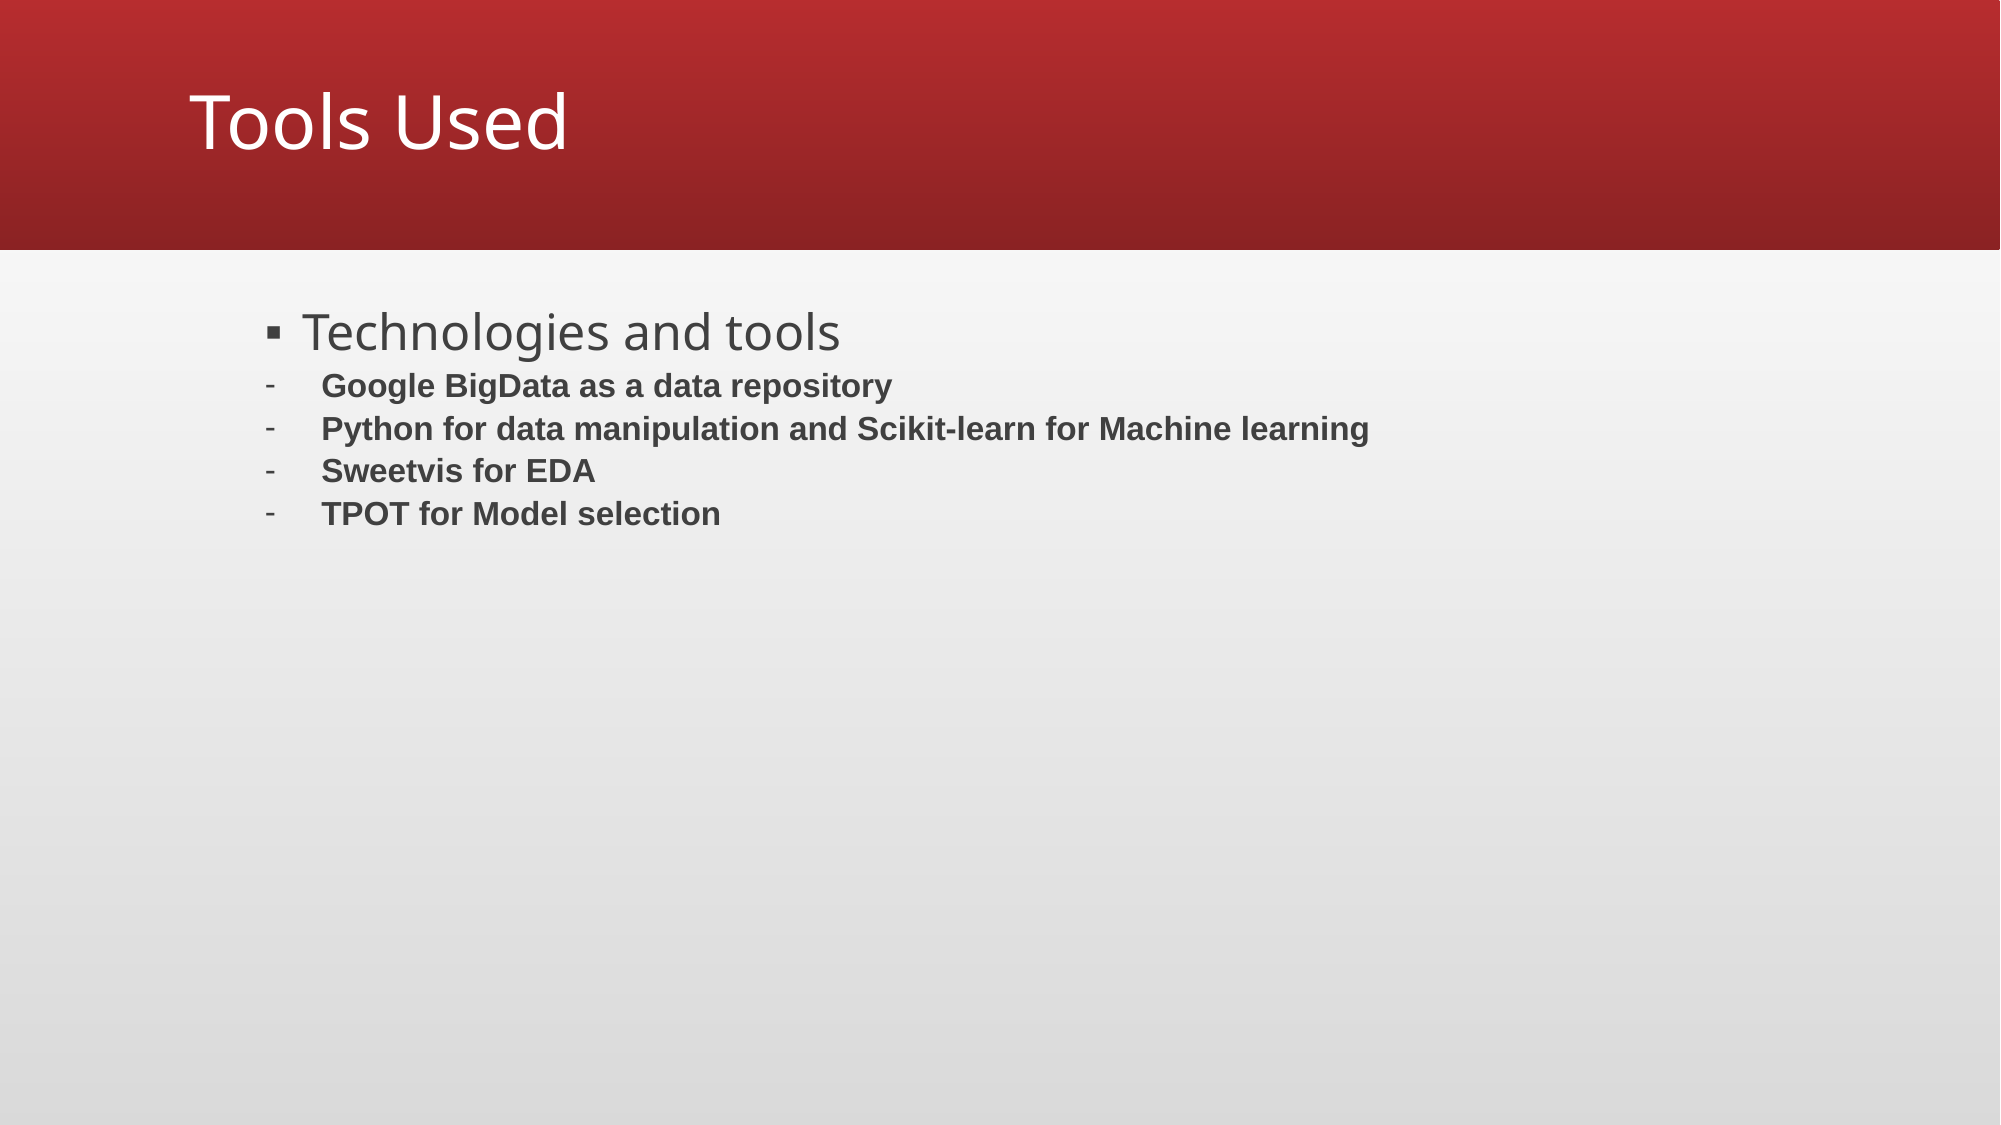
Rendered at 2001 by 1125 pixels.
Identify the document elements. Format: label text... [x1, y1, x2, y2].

list Technologies and tools Google BigData as a data repository Python for data manipulation and Scikit-learn for Machine learning Sweetvis for EDA TPOT for Model selection [249, 299, 1750, 1050]
title Tools Used [174, 16, 1825, 234]
